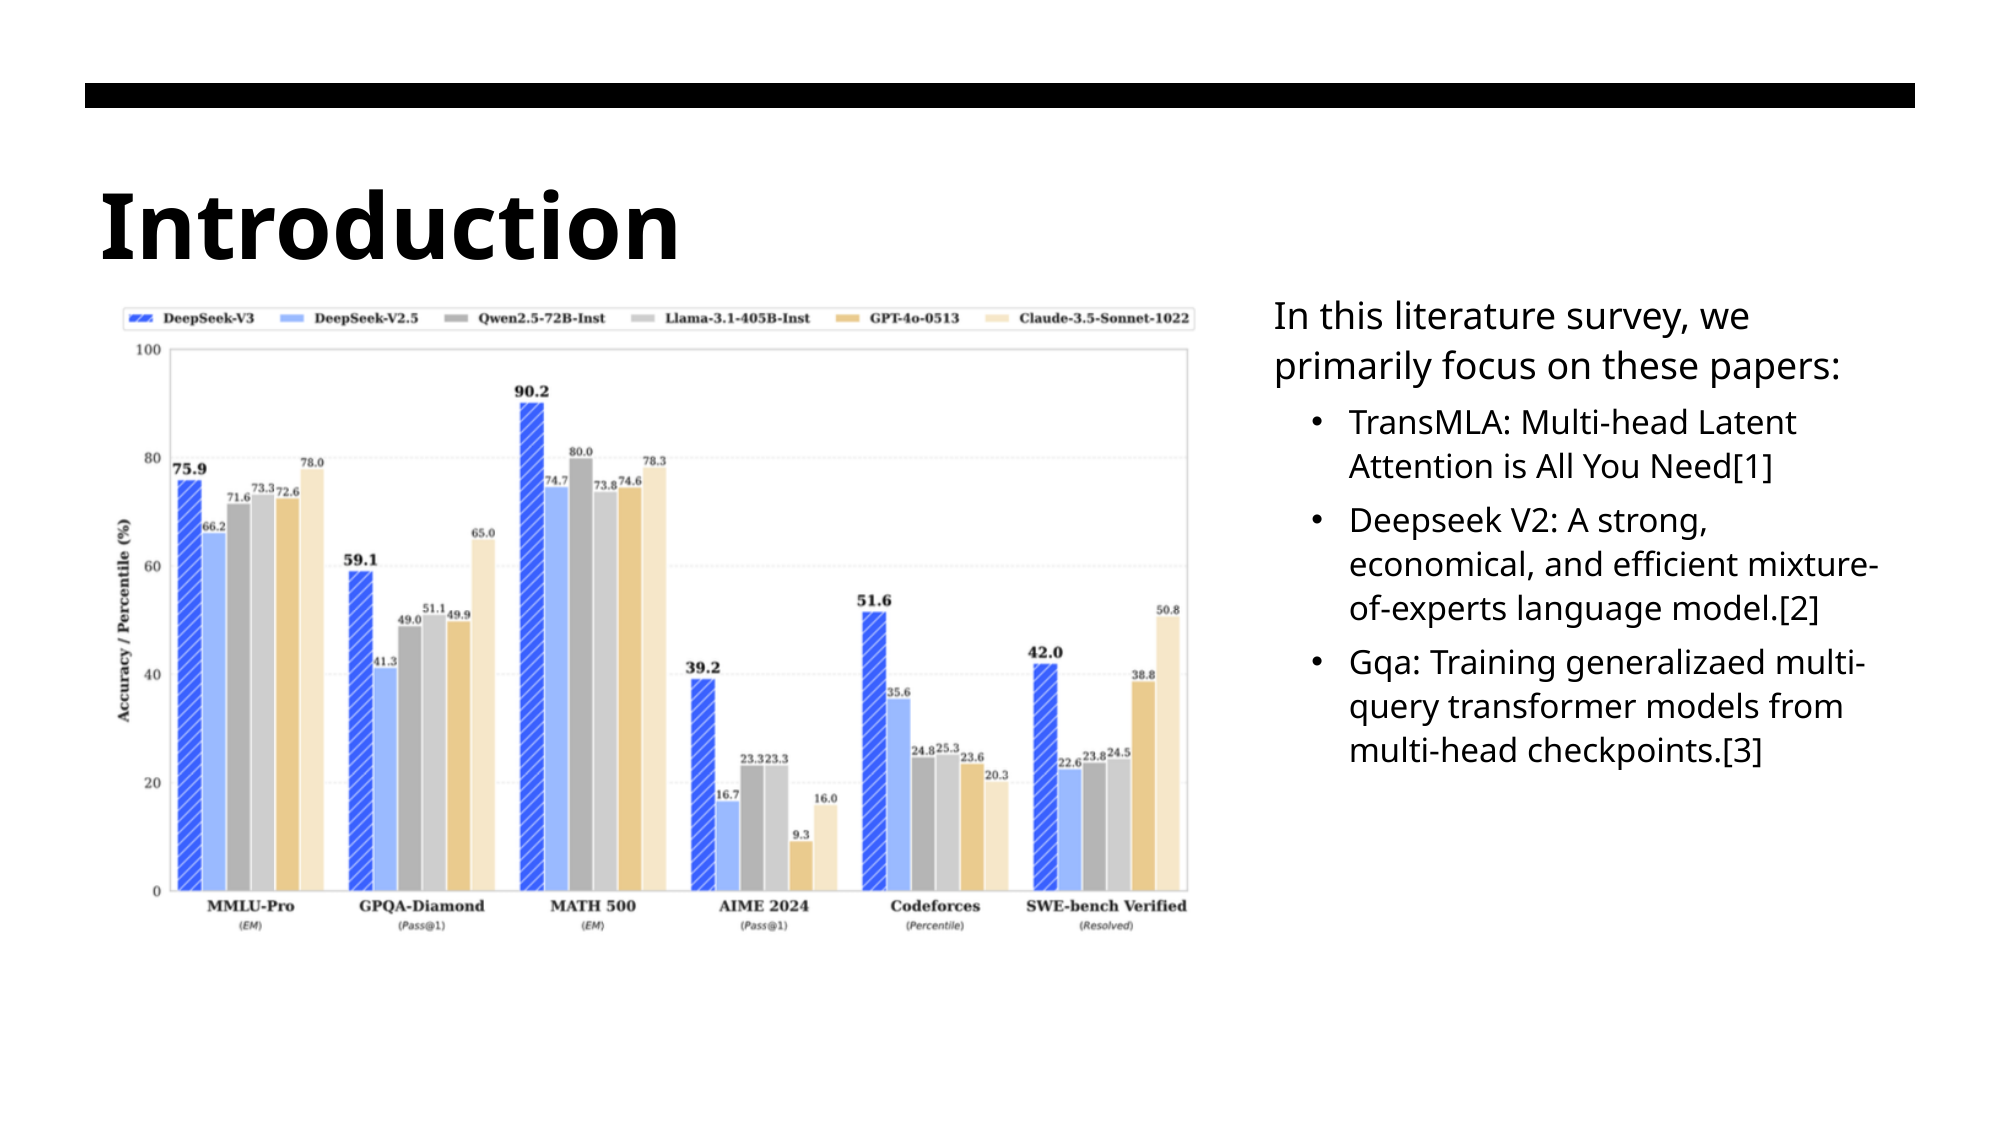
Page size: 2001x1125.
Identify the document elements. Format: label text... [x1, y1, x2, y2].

list In this literature survey, we primarily focus on these papers: TransMLA: Multi-head Latent Attention is All You Need[1] Deepseek V2: A strong, economical, and efficient mixture-of-experts language model.[2] Gqa: Training generalizaed multi-query transformer models from multi-head checkpoints.[3] [1221, 280, 1916, 1041]
picture [83, 279, 1257, 965]
title Introduction [85, 160, 1916, 280]
